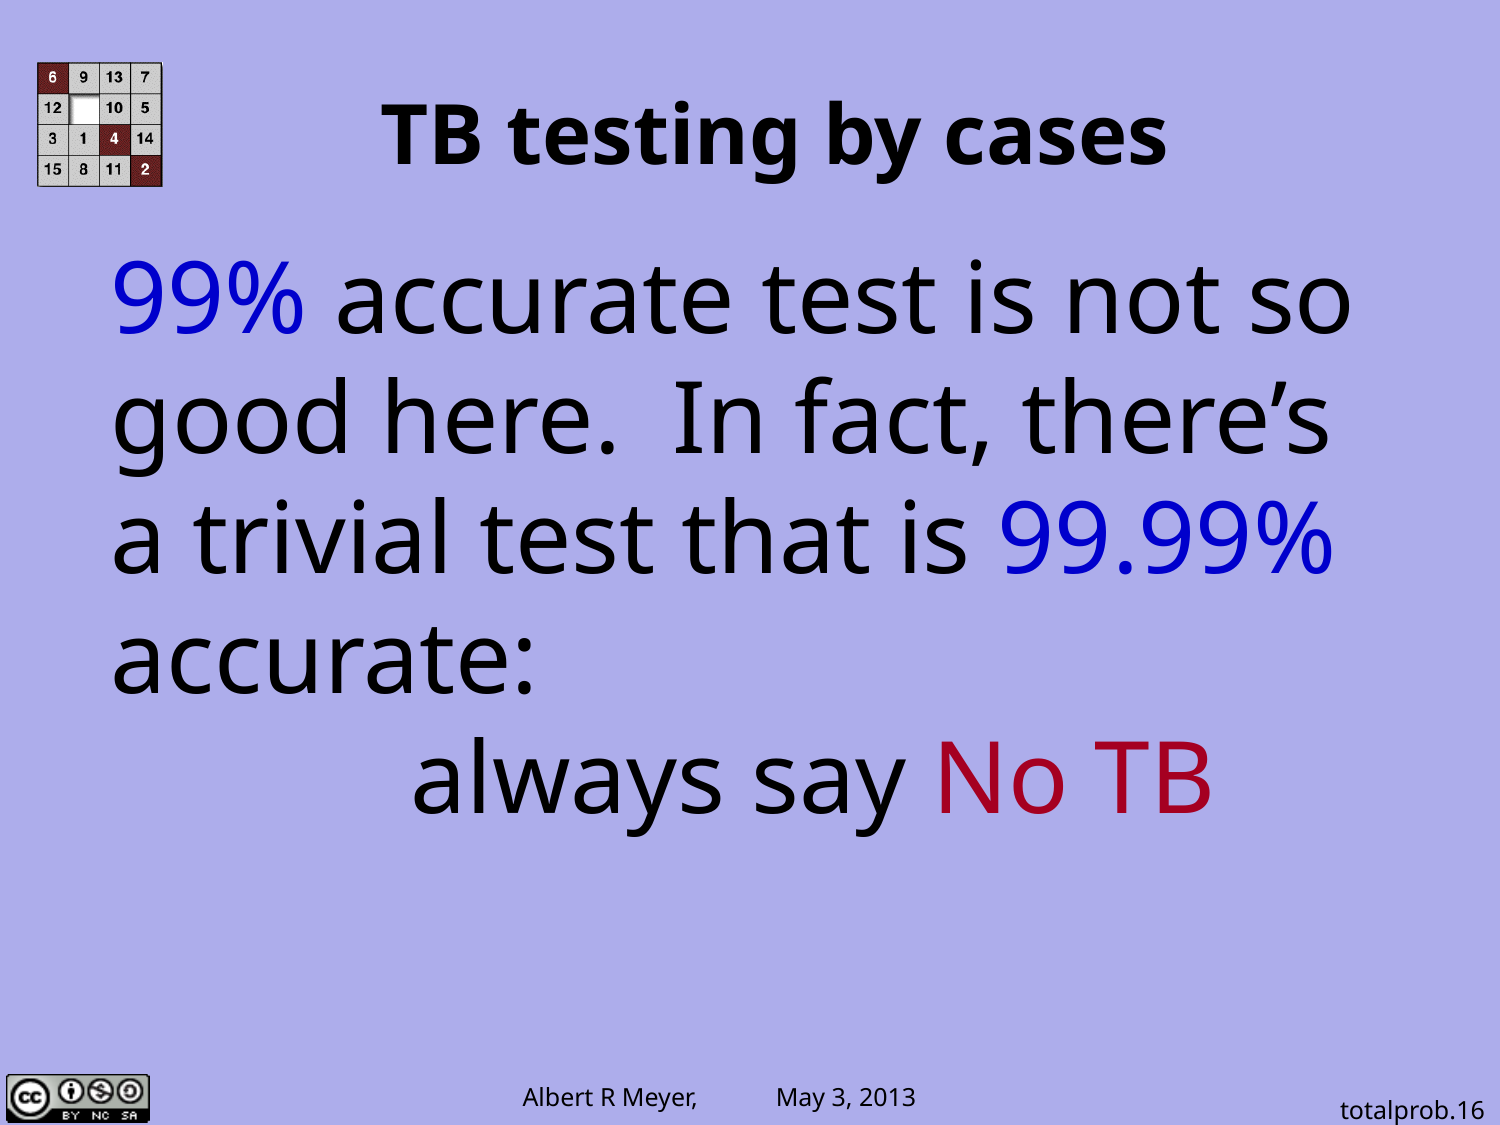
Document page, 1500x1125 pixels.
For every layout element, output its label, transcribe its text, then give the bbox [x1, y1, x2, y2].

text_box TB testing by cases [237, 62, 1313, 200]
picture [6, 1074, 150, 1123]
slide_number totalprob.16 [1262, 1087, 1500, 1125]
picture [37, 62, 163, 187]
text_box 99% accurate test is not so good here. In fact, there’s a trivial test that is 99.99% accurate: always say No TB [95, 226, 1372, 841]
